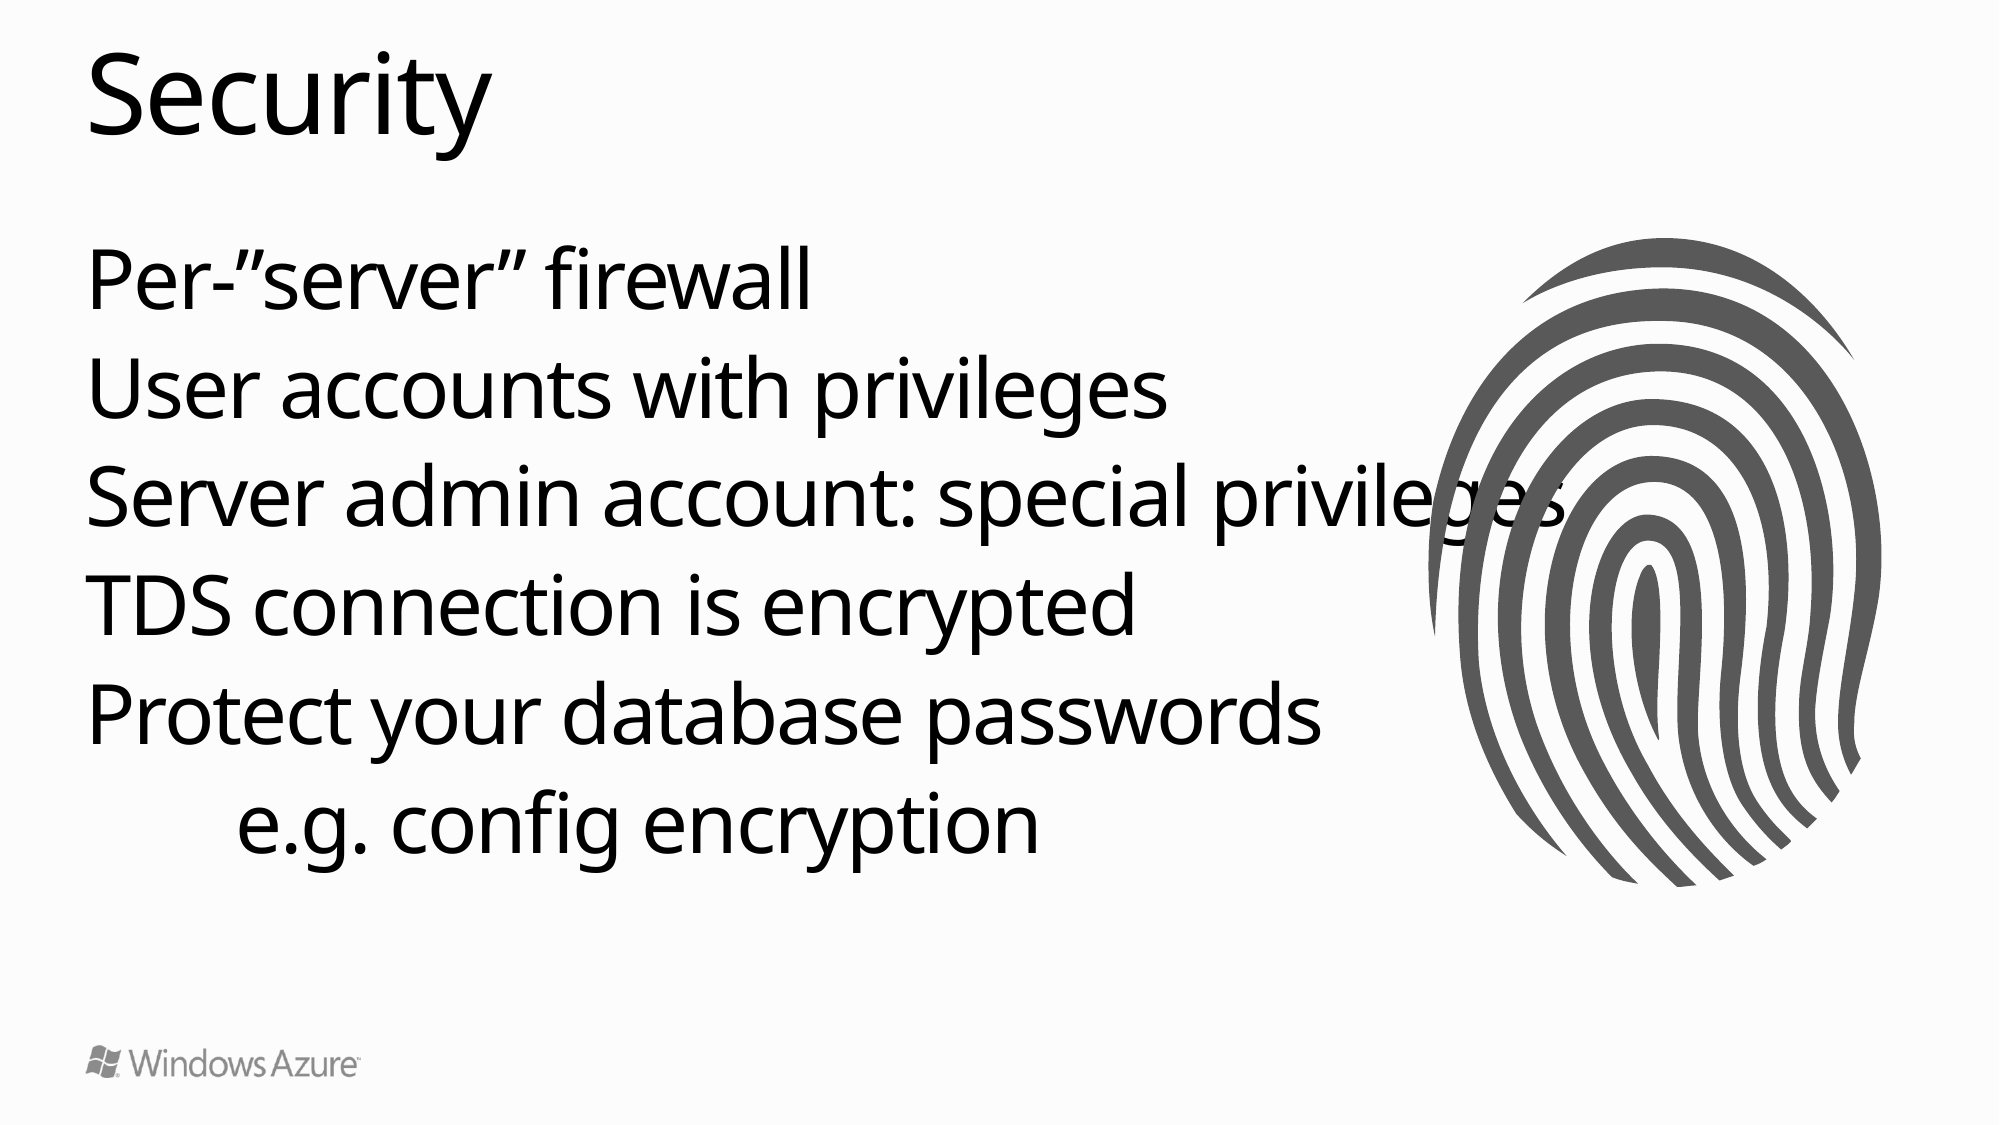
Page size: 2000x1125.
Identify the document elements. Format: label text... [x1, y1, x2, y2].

list Per-”server” firewall User accounts with privileges Server admin account: special privileges TDS connection is encrypted Protect your database passwords e.g. config encryption [85, 237, 1914, 878]
title Security [85, 37, 1914, 161]
text_box [1458, 343, 1840, 857]
text_box [1428, 288, 1882, 775]
text_box [1522, 238, 1855, 361]
text_box [1497, 399, 1817, 884]
text_box [1544, 455, 1791, 888]
